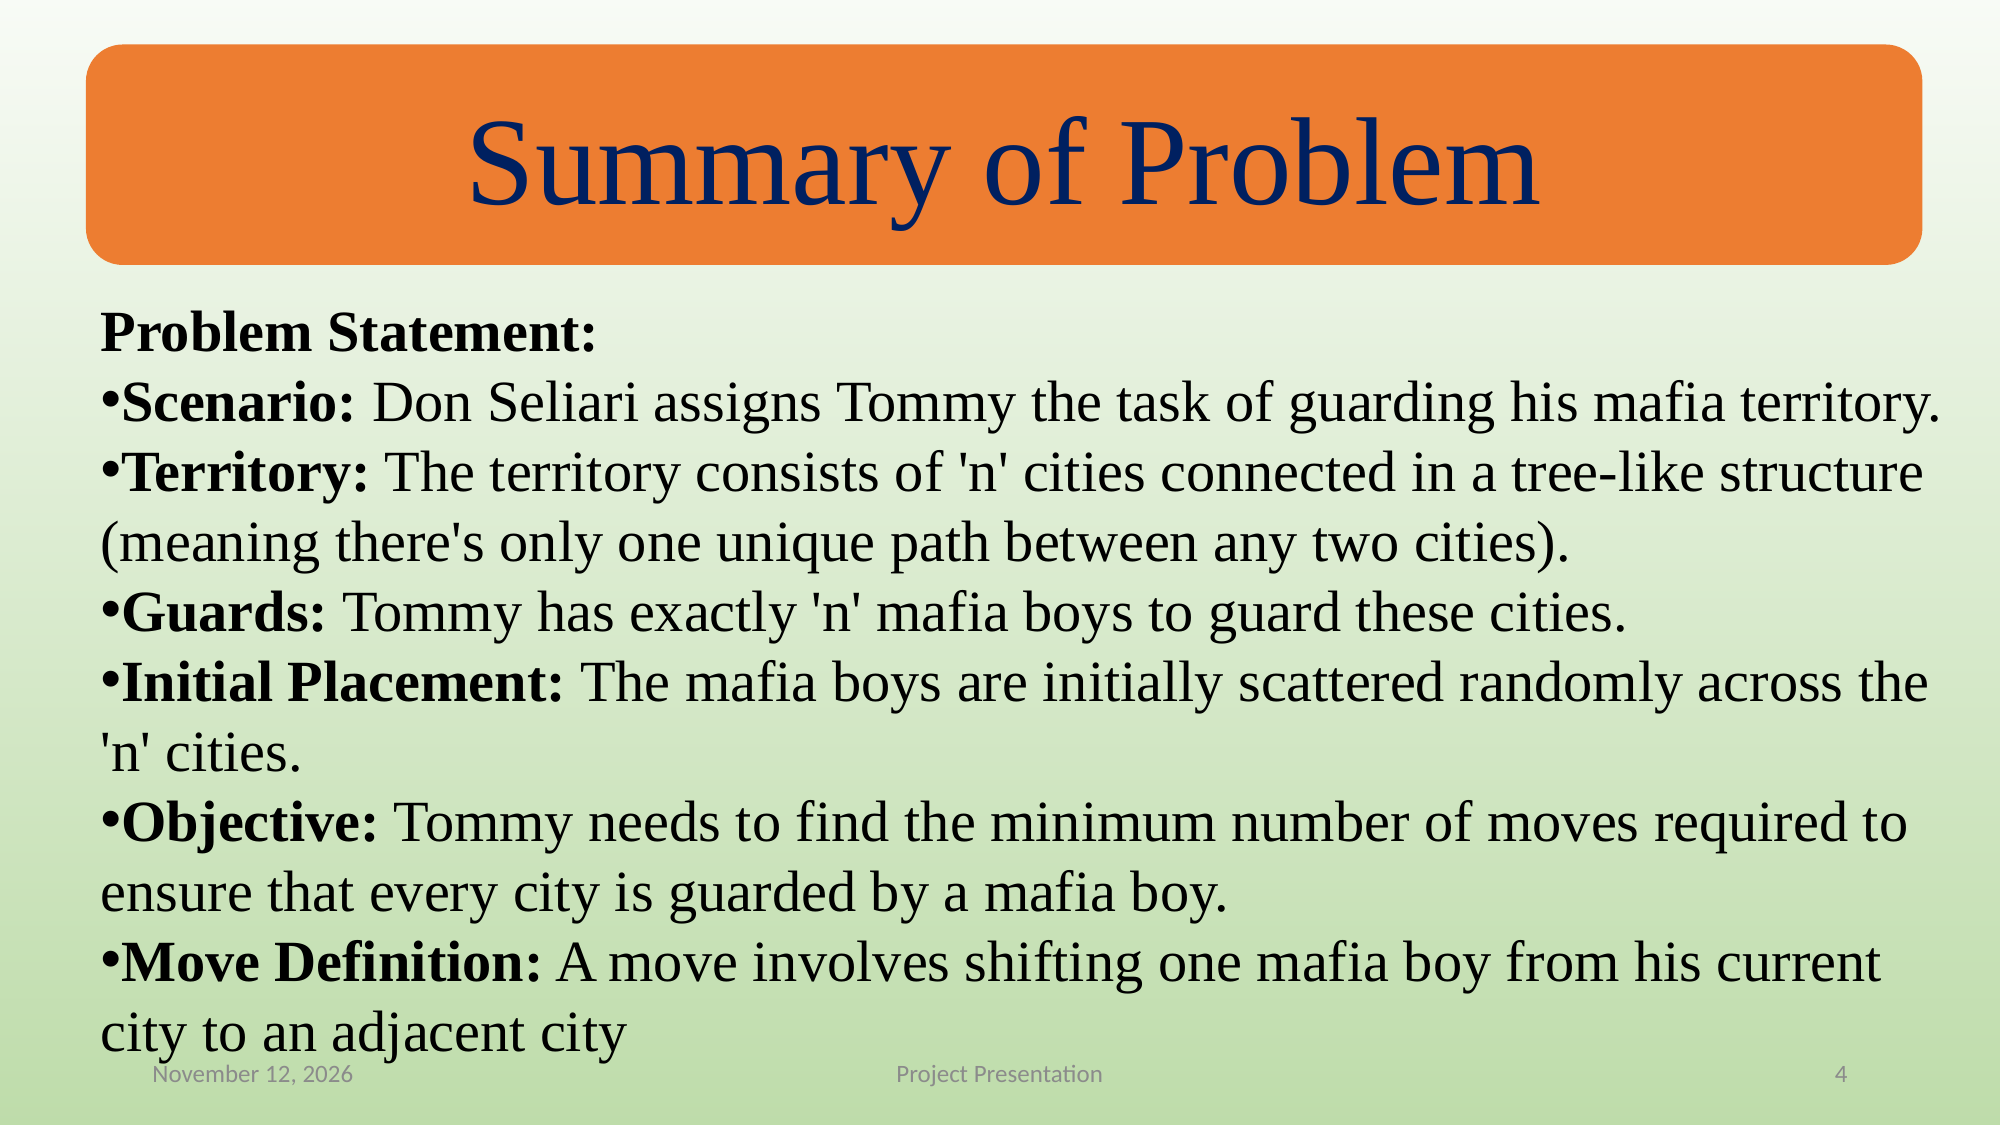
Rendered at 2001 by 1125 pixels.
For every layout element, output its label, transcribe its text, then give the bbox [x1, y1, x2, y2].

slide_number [137, 1042, 588, 1103]
text_box Problem Statement: Scenario: Don Seliari assigns Tommy the task of guarding his mafia territory. Territory: The territory consists of 'n' cities connected in a tree-like structure (meaning there's only one unique path between any two cities). Guards: Tommy has exactly 'n' mafia boys to guard these cities. Initial Placement: The mafia boys are initially scattered randomly across the 'n' cities. Objective: Tommy needs to find the minimum number of moves required to ensure that every city is guarded by a mafia boy. Move Definition: A move involves shifting one mafia boy from his current city to an adjacent city [85, 286, 1974, 1071]
slide_number 4 [1412, 1042, 1863, 1103]
footer Project Presentation [662, 1042, 1338, 1103]
text_box Summary of Problem [84, 43, 1924, 267]
